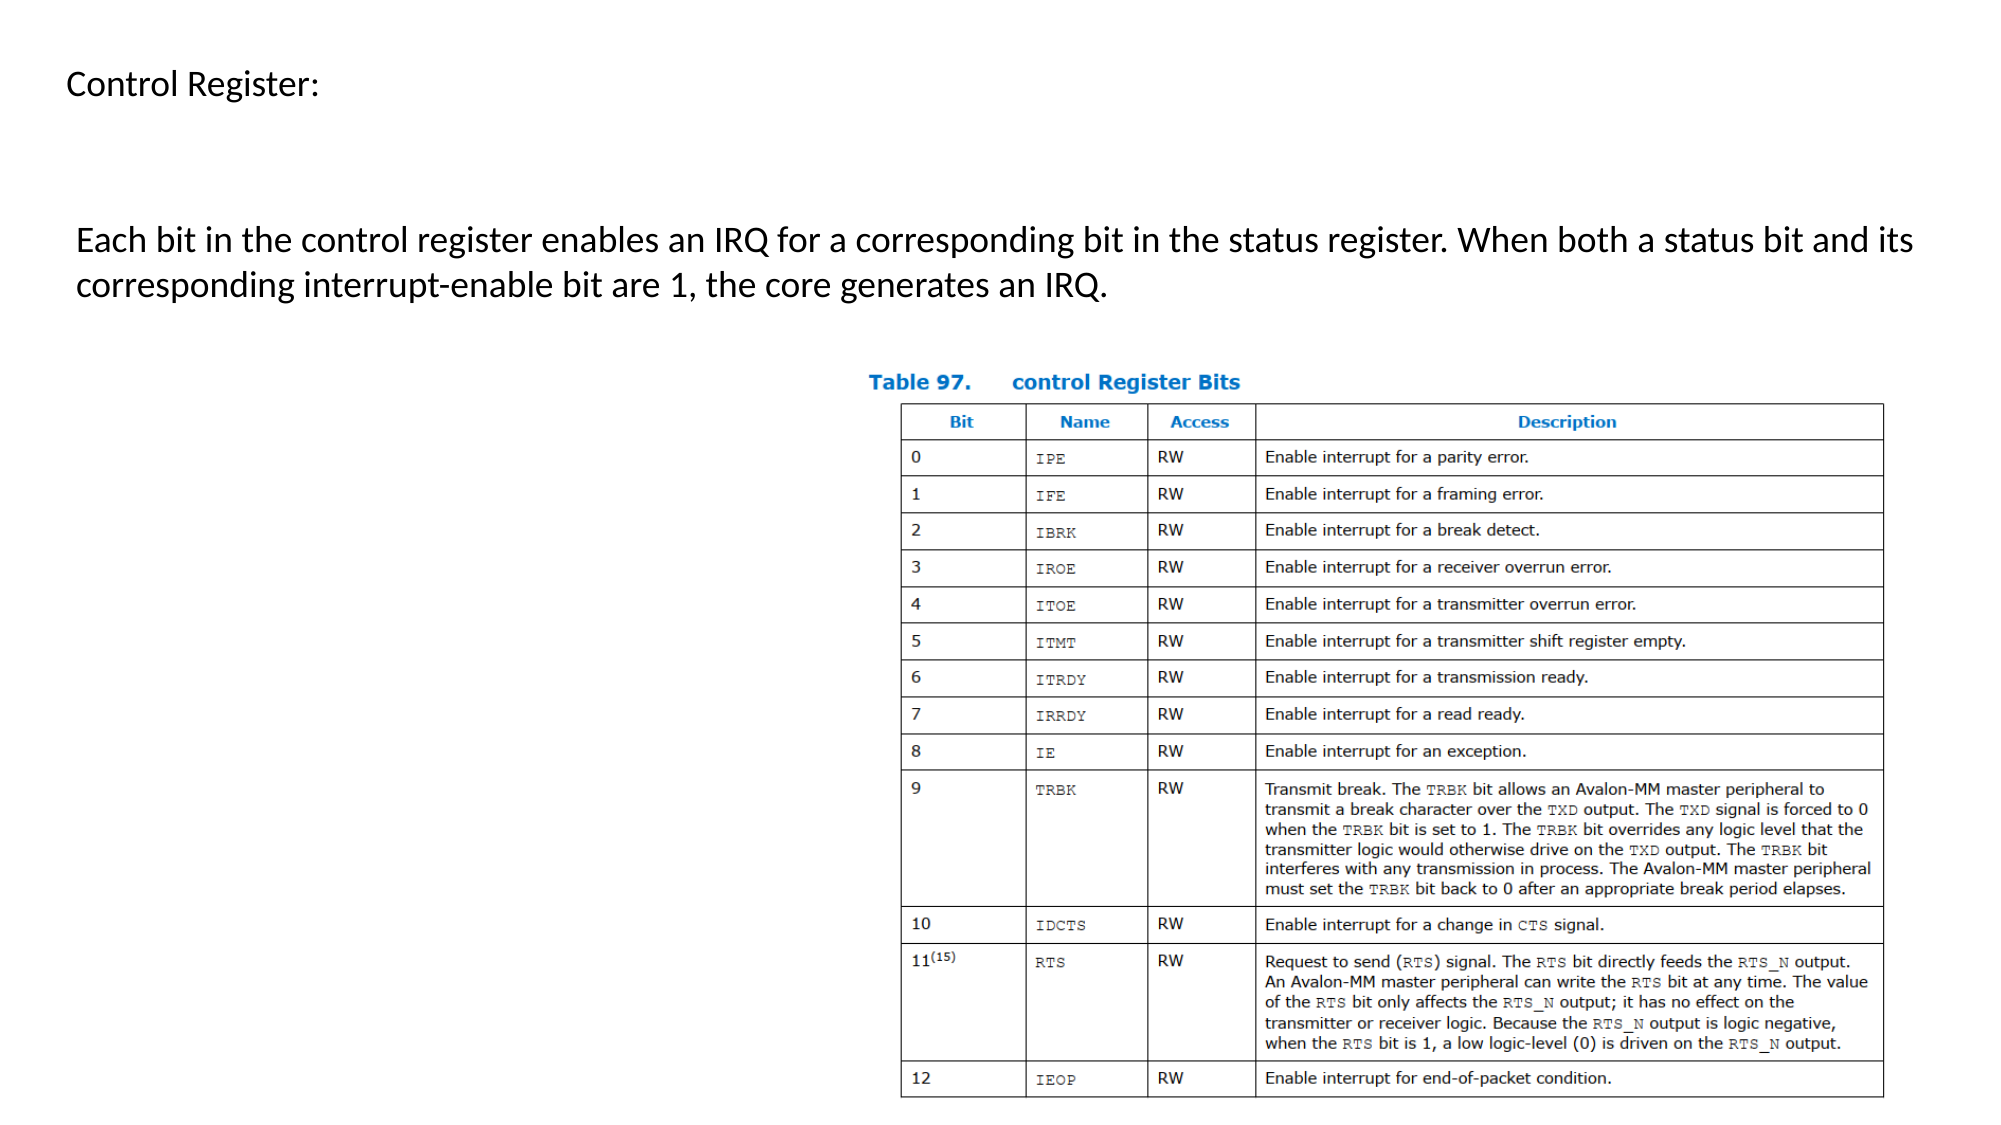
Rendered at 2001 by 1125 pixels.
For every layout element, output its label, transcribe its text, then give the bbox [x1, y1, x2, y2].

picture [852, 361, 1899, 1107]
text_box Each bit in the control register enables an IRQ for a corresponding bit in the status register. When both a status bit and its corresponding interrupt-enable bit are 1, the core generates an IRQ. [61, 207, 2000, 313]
text_box Control Register: [51, 51, 336, 112]
